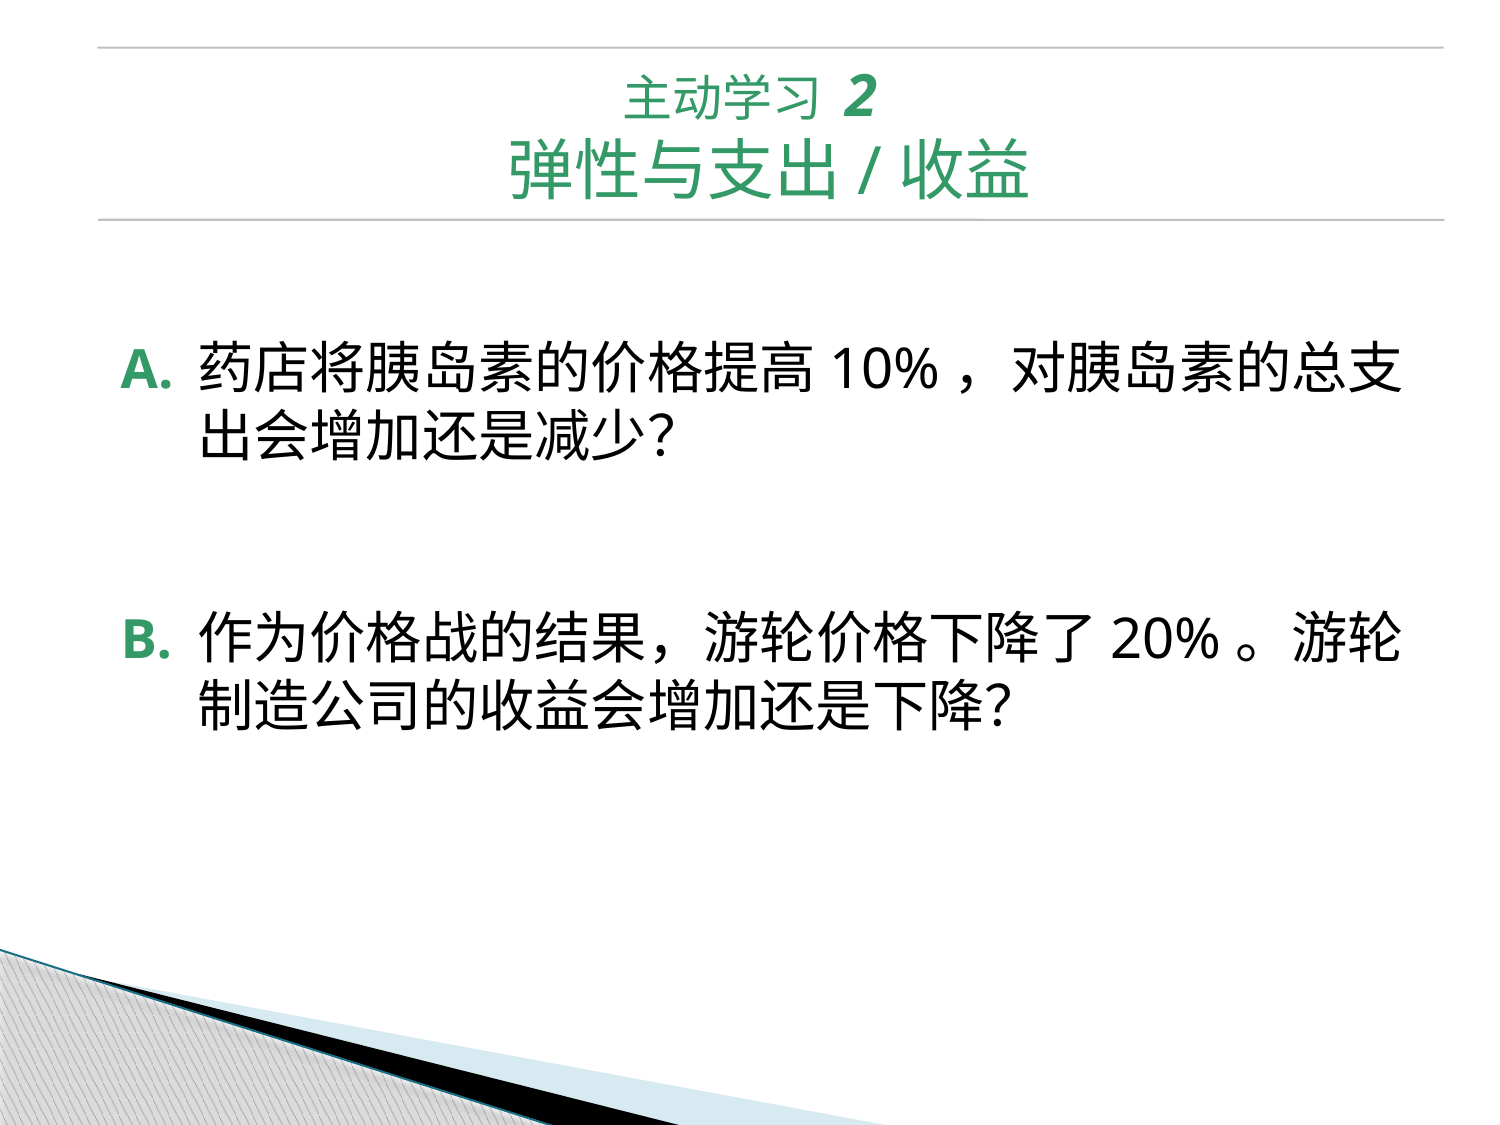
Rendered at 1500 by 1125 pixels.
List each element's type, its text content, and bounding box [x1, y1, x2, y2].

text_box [97, 47, 1445, 221]
text_box A. 药店将胰岛素的价格提高10%，对胰岛素的总支出会增加还是减少？ B. 作为价格战的结果，游轮价格下降了20%。游轮制造公司的收益会增加还是下降？ [105, 324, 1437, 888]
